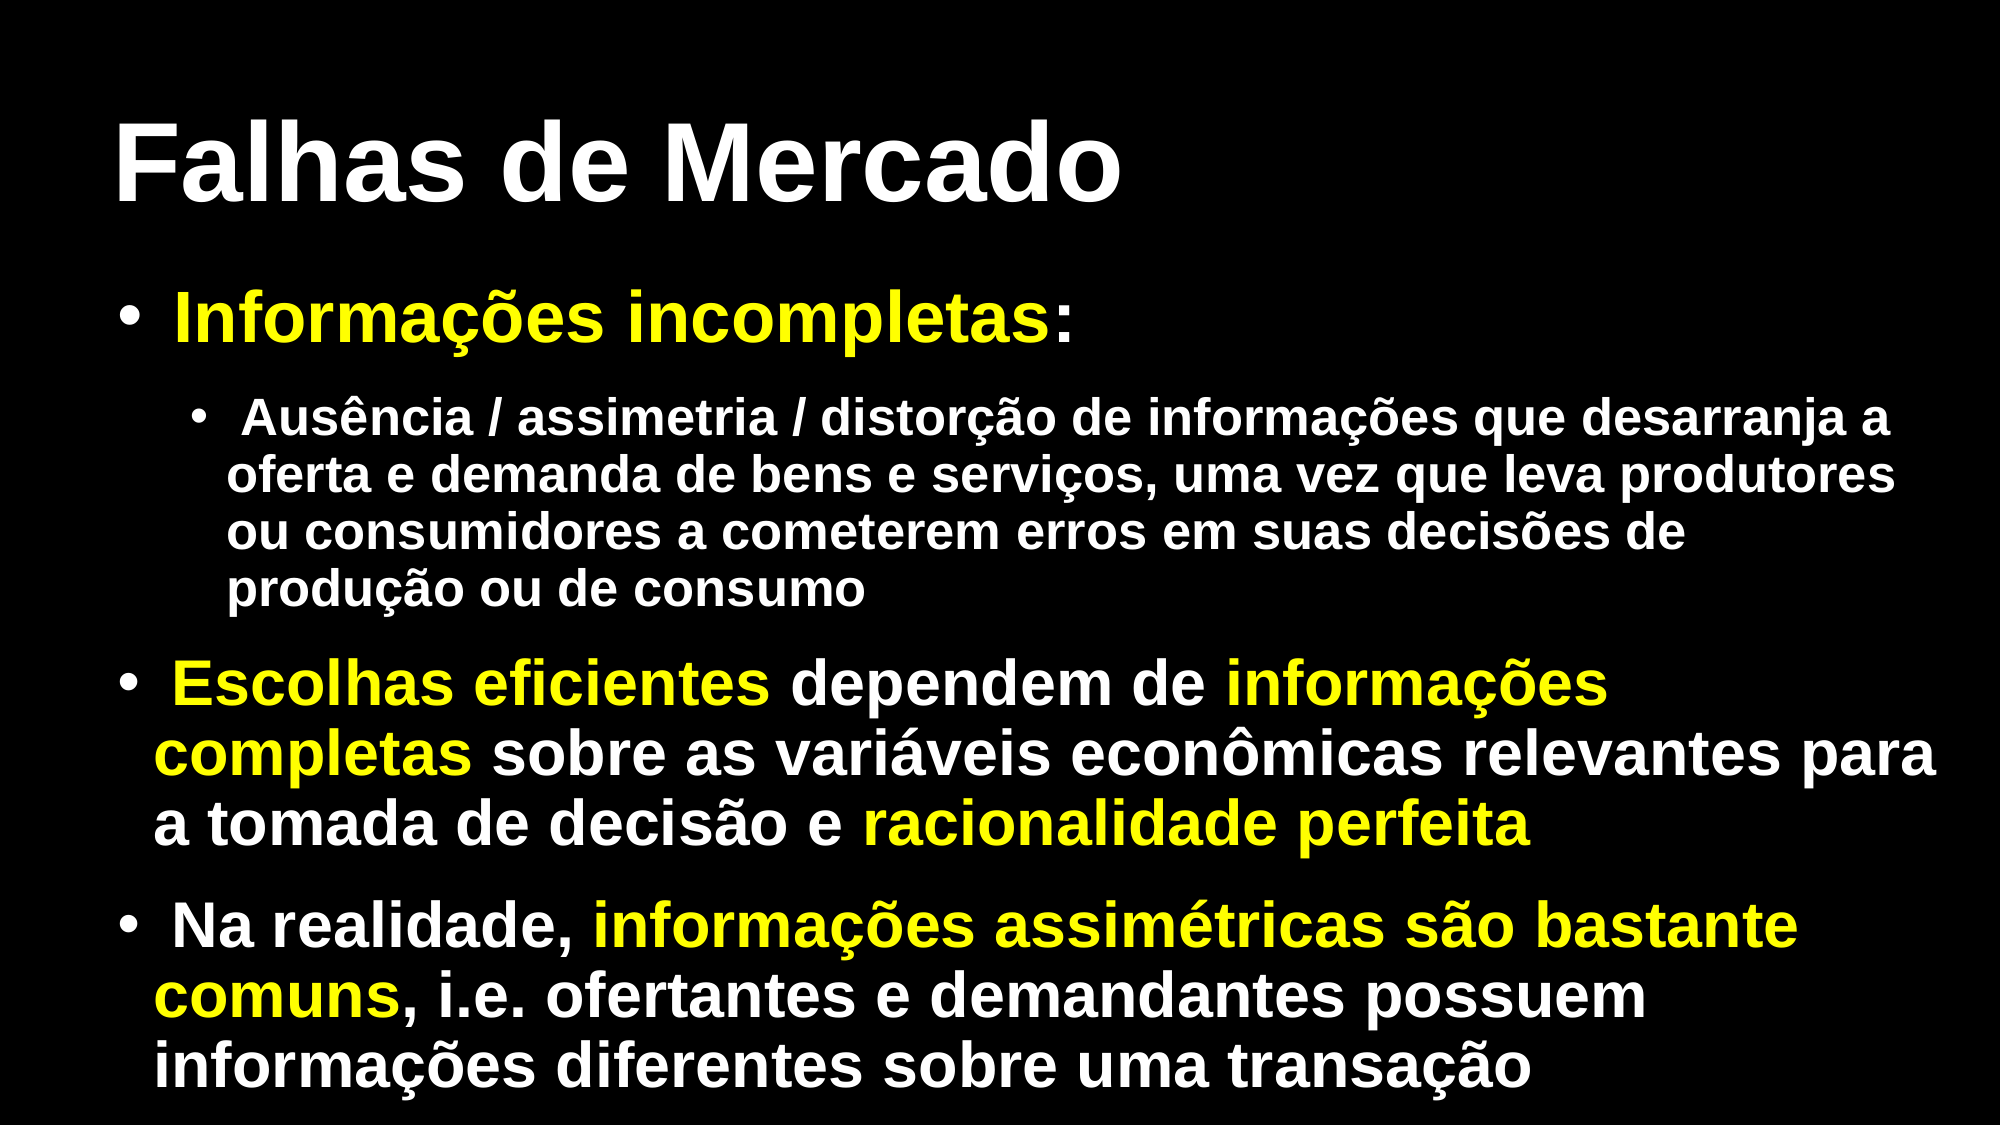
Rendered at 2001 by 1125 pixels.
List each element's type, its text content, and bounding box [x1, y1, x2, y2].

title Falhas de Mercado [101, 56, 1938, 274]
list Informações incompletas: Ausência / assimetria / distorção de informações que desarranja a oferta e demanda de bens e serviços, uma vez que leva produtores ou consumidores a cometerem erros em suas decisões de produção ou de consumo Escolhas eficientes dependem de informações completas sobre as variáveis econômicas relevantes para a tomada de decisão e racionalidade perfeita Na realidade, informações assimétricas são bastante comuns, i.e. ofertantes e demandantes possuem informações diferentes sobre uma transação [105, 273, 1952, 1107]
